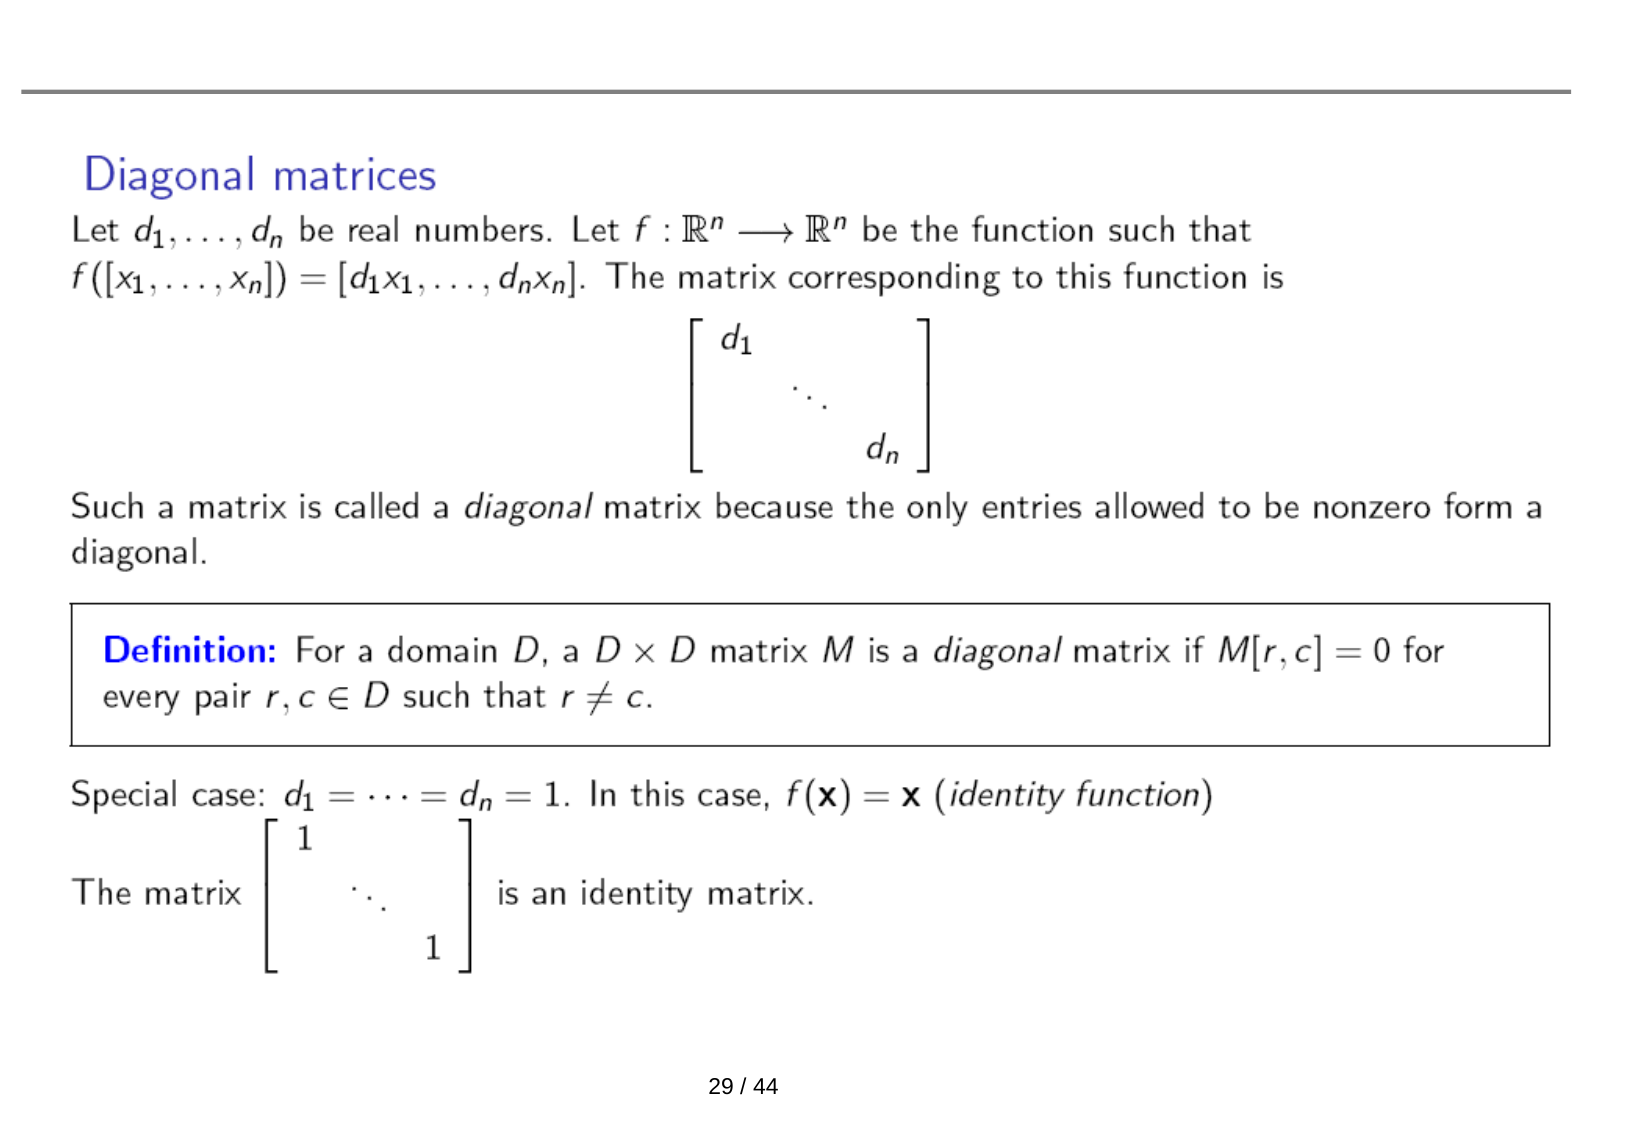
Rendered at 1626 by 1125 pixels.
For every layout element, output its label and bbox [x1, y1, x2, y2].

picture [54, 145, 1571, 980]
